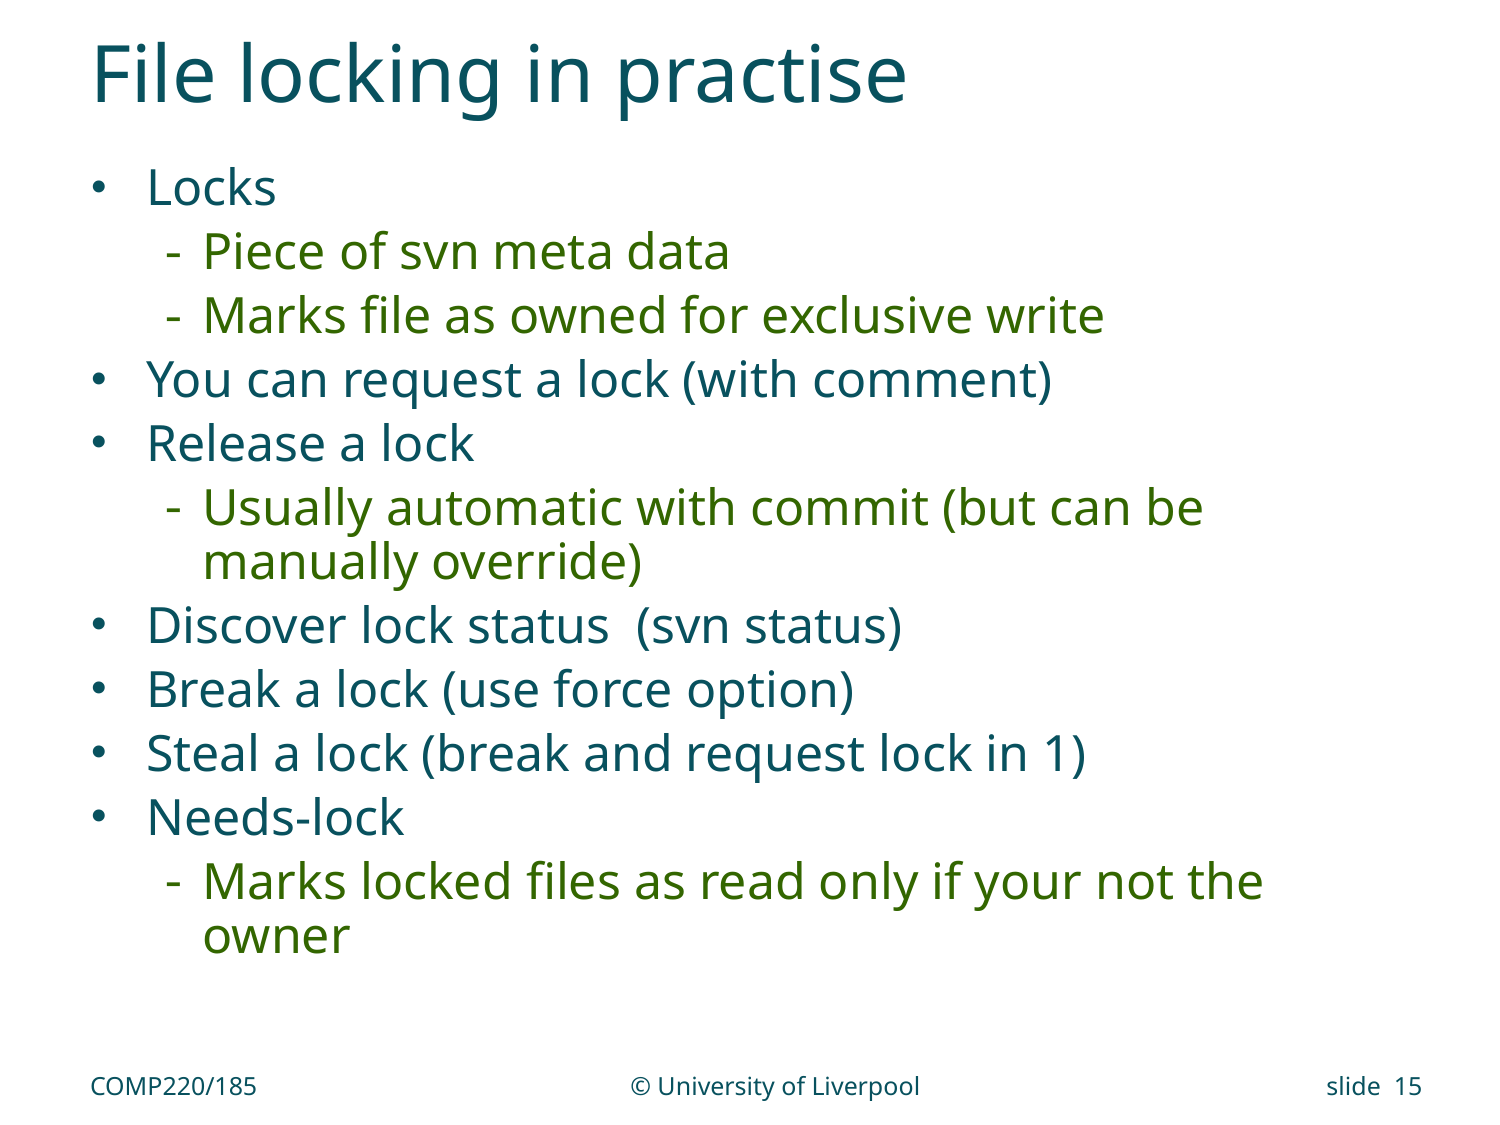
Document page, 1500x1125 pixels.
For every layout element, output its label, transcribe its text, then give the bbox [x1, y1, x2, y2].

slide_number © University of Liverpool [600, 1062, 951, 1125]
footer COMP220/185 [74, 1062, 575, 1125]
list Locks Piece of svn meta data Marks file as owned for exclusive write You can request a lock (with comment) Release a lock Usually automatic with commit (but can be manually override) Discover lock status (svn status) Break a lock (use force option) Steal a lock (break and request lock in 1) Needs-lock Marks locked files as read only if your not the owner [75, 154, 1363, 905]
slide_number slide 15 [1212, 1062, 1438, 1113]
title File locking in practise [75, 16, 1425, 126]
